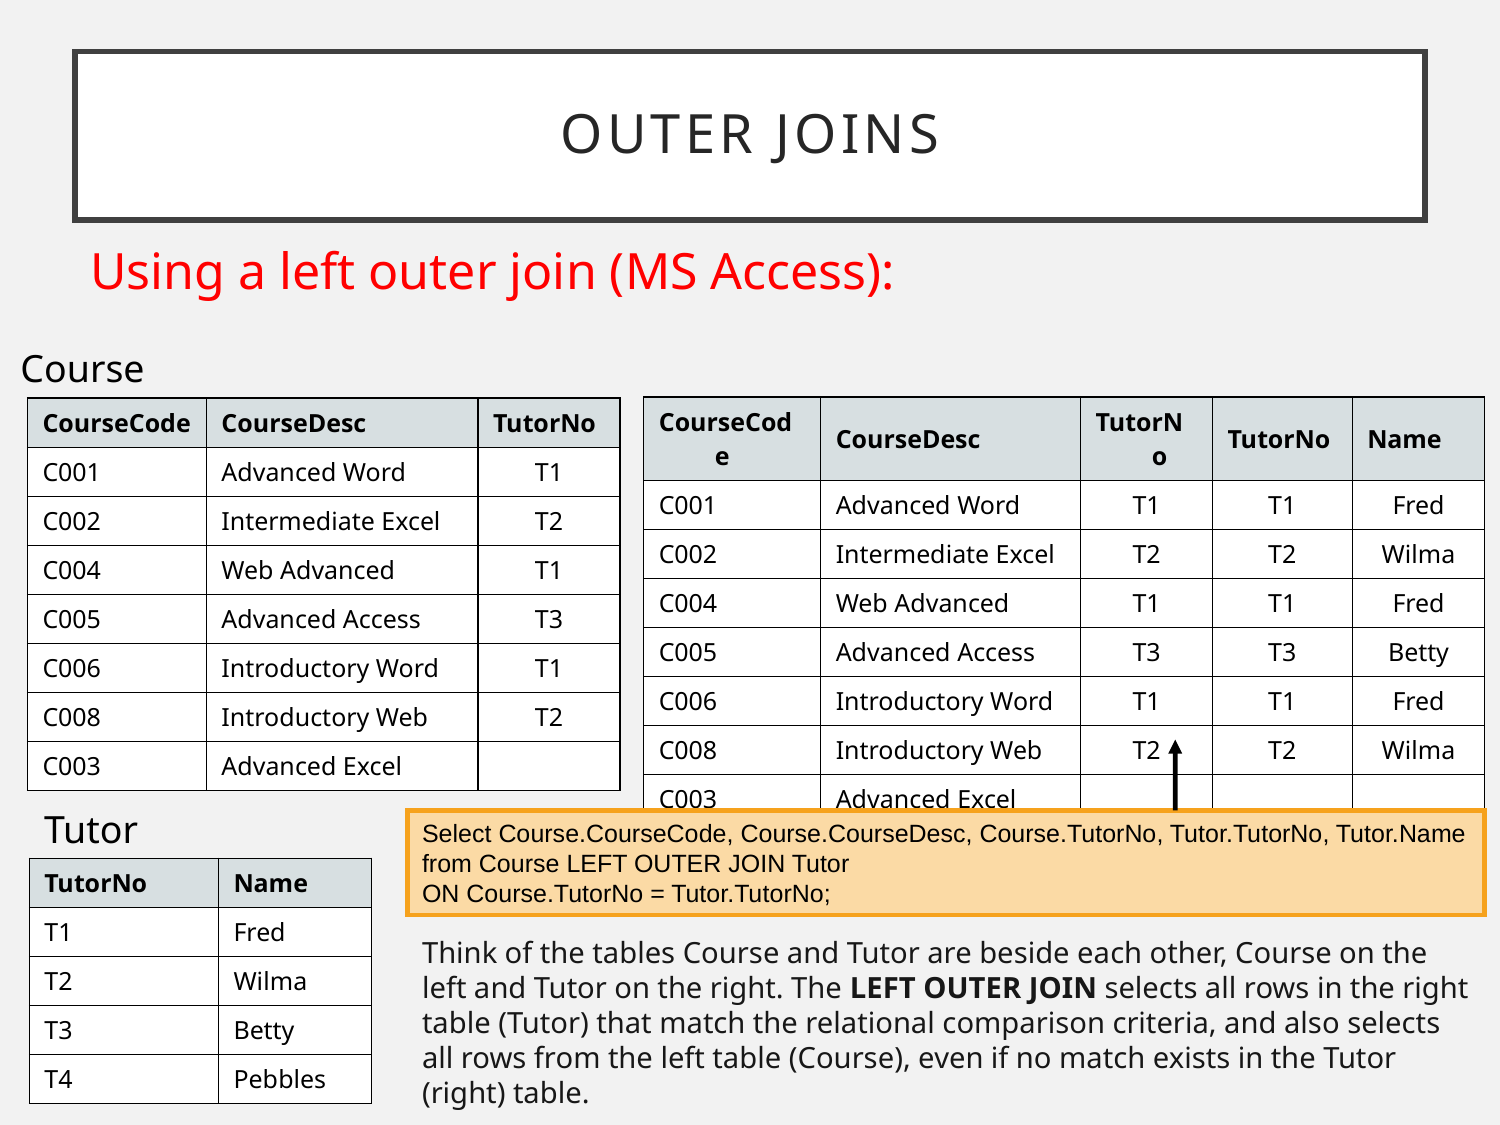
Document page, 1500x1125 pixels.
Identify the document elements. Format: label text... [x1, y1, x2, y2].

table_cell T1 [1081, 481, 1212, 529]
table_cell C008 [28, 693, 206, 741]
table_header CourseDesc [207, 399, 477, 447]
table_cell Advanced Access [821, 628, 1080, 676]
table_cell Introductory Web [207, 693, 477, 741]
table_cell Advanced Access [207, 595, 477, 643]
table_cell Advanced Excel [821, 775, 1080, 810]
table_cell C002 [644, 530, 820, 578]
table_cell T1 [30, 908, 218, 956]
table_cell T1 [1213, 677, 1352, 725]
table_cell C005 [28, 595, 206, 643]
table_cell Fred [219, 908, 371, 956]
text_box Tutor [29, 799, 349, 859]
table_cell T3 [1081, 628, 1212, 676]
table_cell T1 [1213, 481, 1352, 529]
table_cell Betty [1353, 628, 1484, 676]
table_cell [1176, 775, 1212, 810]
table_cell Web Advanced [821, 579, 1080, 627]
table_header TutorNo [1213, 398, 1352, 480]
table_cell Wilma [1353, 726, 1484, 774]
table_cell C001 [28, 448, 206, 496]
table_cell Fred [1353, 677, 1484, 725]
list Using a left outer join (MS Access): [75, 231, 1436, 327]
table_cell C005 [644, 628, 820, 676]
table_cell C001 [644, 481, 820, 529]
table_cell T2 [479, 497, 619, 545]
table_cell C003 [28, 742, 206, 790]
table_cell [1353, 775, 1484, 810]
table_cell C008 [644, 726, 820, 774]
table_cell Fred [1353, 579, 1484, 627]
table_cell T1 [1081, 677, 1212, 725]
table_header TutorNo [30, 859, 218, 907]
table_header CourseCode [644, 398, 820, 480]
table_cell T2 [30, 957, 218, 1005]
table_header CourseDesc [821, 398, 1080, 480]
table_cell T1 [1213, 579, 1352, 627]
table_cell [1081, 775, 1175, 810]
table_cell C004 [28, 546, 206, 594]
table_cell T3 [30, 1006, 218, 1054]
table_cell Wilma [1353, 530, 1484, 578]
table_cell Advanced Word [207, 448, 477, 496]
text_box Think of the tables Course and Tutor are beside each other, Course on the left and Tutor on the right. The LEFT OUTER JOIN selects all rows in the right table (Tutor) that match the relational comparison criteria, and also selects all rows from the left table (Course), even if no match exists in the Tutor (right) table. [407, 926, 1485, 1117]
text_box Select Course.CourseCode, Course.CourseDesc, Course.TutorNo, Tutor.TutorNo, Tutor.Name from Course LEFT OUTER JOIN Tutor ON Course.TutorNo = Tutor.TutorNo; [407, 810, 1485, 916]
table_header TutorNo [1081, 398, 1212, 480]
table_cell T2 [1081, 726, 1212, 774]
table_cell T1 [479, 448, 619, 496]
table_cell [479, 742, 619, 790]
table_cell T3 [479, 595, 619, 643]
table_cell T4 [30, 1055, 218, 1103]
table_cell C006 [28, 644, 206, 692]
table_cell Fred [1353, 481, 1484, 529]
table_cell T3 [1213, 628, 1352, 676]
table_cell Intermediate Excel [821, 530, 1080, 578]
table_cell T1 [1081, 579, 1212, 627]
table_cell Advanced Word [821, 481, 1080, 529]
table_cell Introductory Word [207, 644, 477, 692]
table_cell Wilma [219, 957, 371, 1005]
table_cell Introductory Web [821, 726, 1080, 774]
text_box Course [5, 337, 325, 398]
table_header Name [1353, 398, 1484, 480]
text_box [1169, 739, 1182, 811]
table_cell T1 [479, 546, 619, 594]
table_cell T2 [1213, 726, 1352, 774]
table_cell C004 [644, 579, 820, 627]
table_cell T2 [1081, 530, 1212, 578]
table_cell Advanced Excel [207, 742, 477, 790]
table_cell Intermediate Excel [207, 497, 477, 545]
table_cell C003 [644, 775, 820, 810]
table_header Name [219, 859, 371, 907]
table_cell Web Advanced [207, 546, 477, 594]
table_cell T2 [1213, 530, 1352, 578]
table_header CourseCode [28, 399, 206, 447]
table_cell C002 [28, 497, 206, 545]
table_cell Betty [219, 1006, 371, 1054]
table_header TutorNo [479, 399, 619, 447]
table_cell T1 [479, 644, 619, 692]
table_cell [1213, 775, 1352, 810]
table_cell T2 [479, 693, 619, 741]
title Outer Joins [72, 49, 1428, 223]
table_cell Introductory Word [821, 677, 1080, 725]
table_cell Pebbles [219, 1055, 371, 1103]
table_cell C006 [644, 677, 820, 725]
